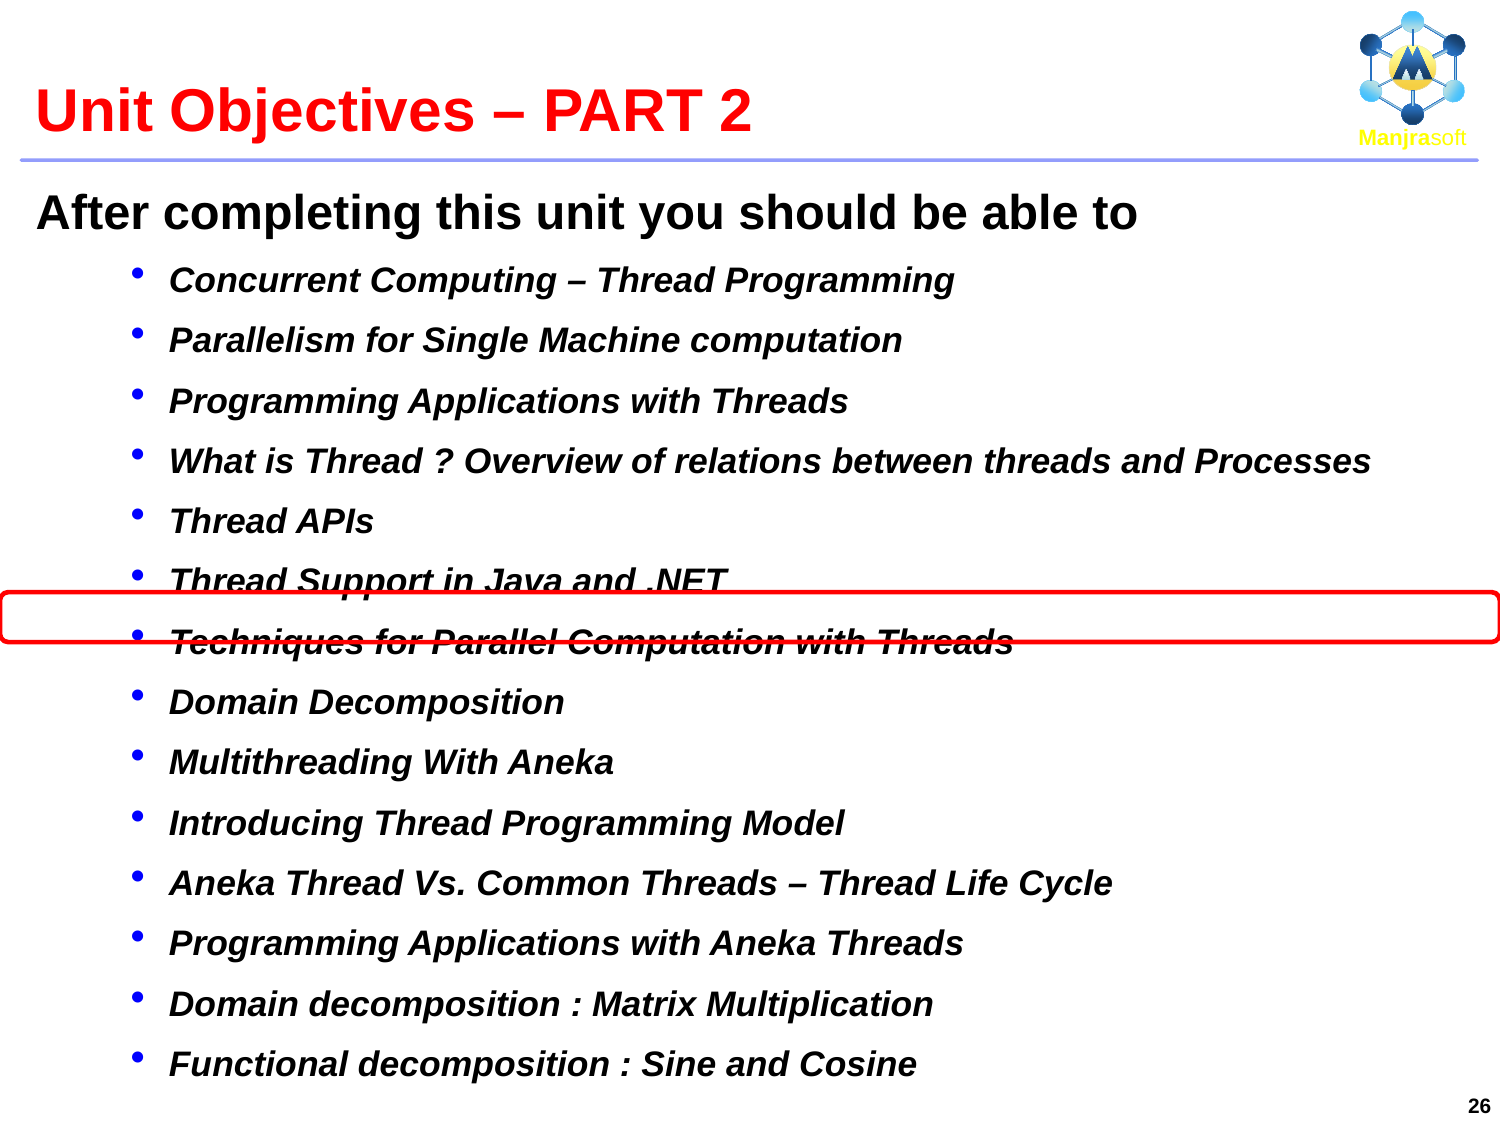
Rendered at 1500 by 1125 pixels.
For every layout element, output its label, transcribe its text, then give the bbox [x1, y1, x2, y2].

list After completing this unit you should be able to Concurrent Computing – Thread Programming Parallelism for Single Machine computation Programming Applications with Threads What is Thread ? Overview of relations between threads and Processes Thread APIs Thread Support in Java and .NET Techniques for Parallel Computation with Threads Domain Decomposition Multithreading With Aneka Introducing Thread Programming Model Aneka Thread Vs. Common Threads – Thread Life Cycle Programming Applications with Aneka Threads Domain decomposition : Matrix Multiplication Functional decomposition : Sine and Cosine [26, 643, 1479, 1092]
text_box [0, 592, 1500, 643]
list After completing this unit you should be able to Concurrent Computing – Thread Programming Parallelism for Single Machine computation Programming Applications with Threads What is Thread ? Overview of relations between threads and Processes Thread APIs Thread Support in Java and .NET Techniques for Parallel Computation with Threads Domain Decomposition Multithreading With Aneka Introducing Thread Programming Model Aneka Thread Vs. Common Threads – Thread Life Cycle Programming Applications with Aneka Threads Domain decomposition : Matrix Multiplication Functional decomposition : Sine and Cosine [26, 176, 1479, 592]
slide_number 26 [1364, 1093, 1500, 1120]
title Unit Objectives – PART 2 [26, 0, 1479, 145]
